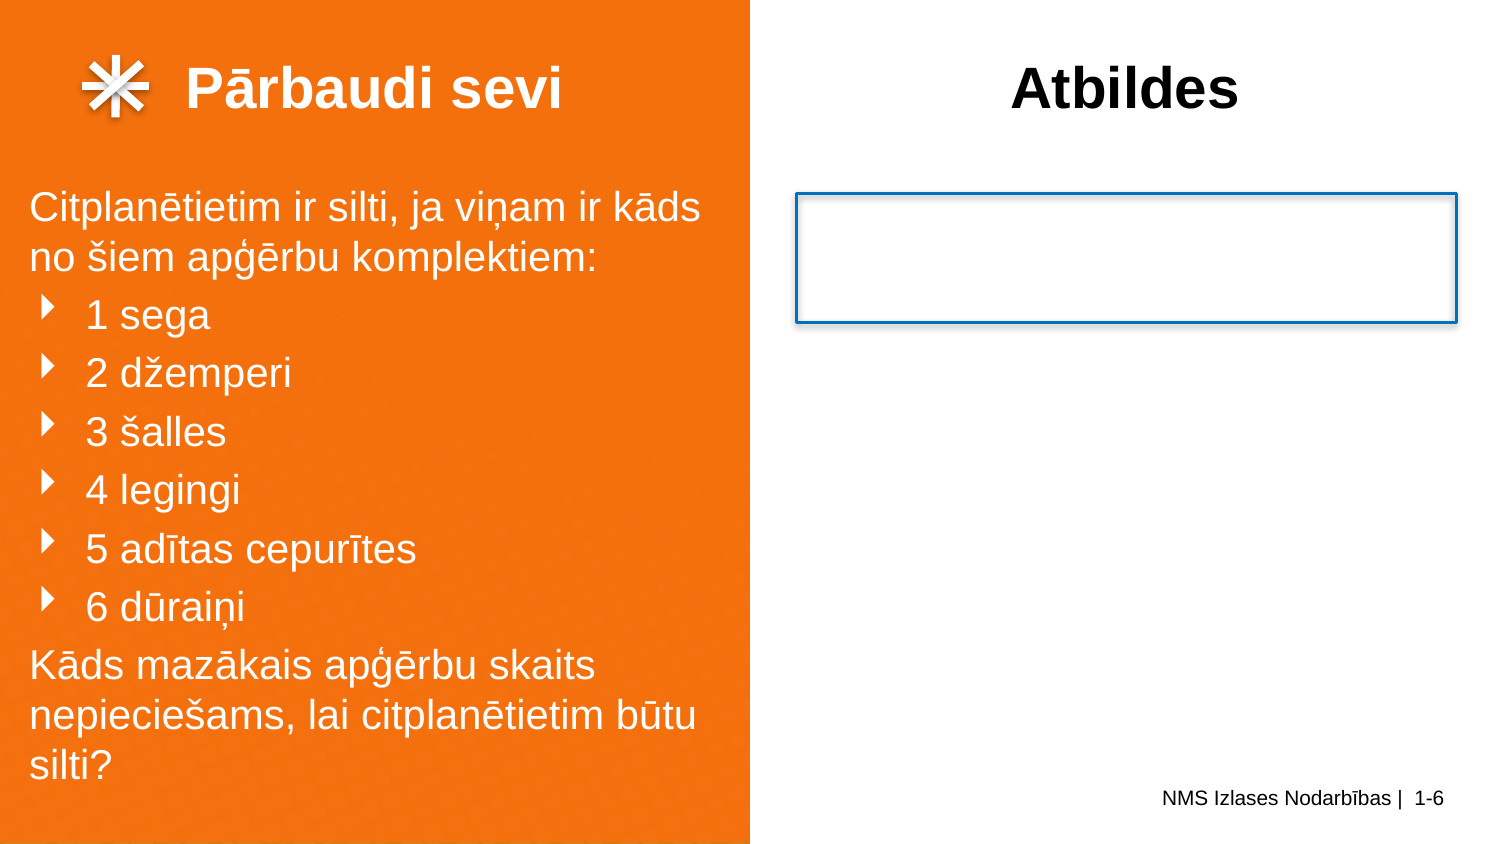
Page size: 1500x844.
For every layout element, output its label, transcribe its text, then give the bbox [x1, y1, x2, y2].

list Citplanētietim ir silti, ja viņam ir kāds no šiem apģērbu komplektiem: 1 sega 2 džemperi 3 šalles 4 legingi 5 adītas cepurītes 6 dūraiņi Kāds mazākais apģērbu skaits nepieciešams, lai citplanētietim būtu silti? [14, 172, 740, 755]
text_box [796, 192, 1458, 323]
